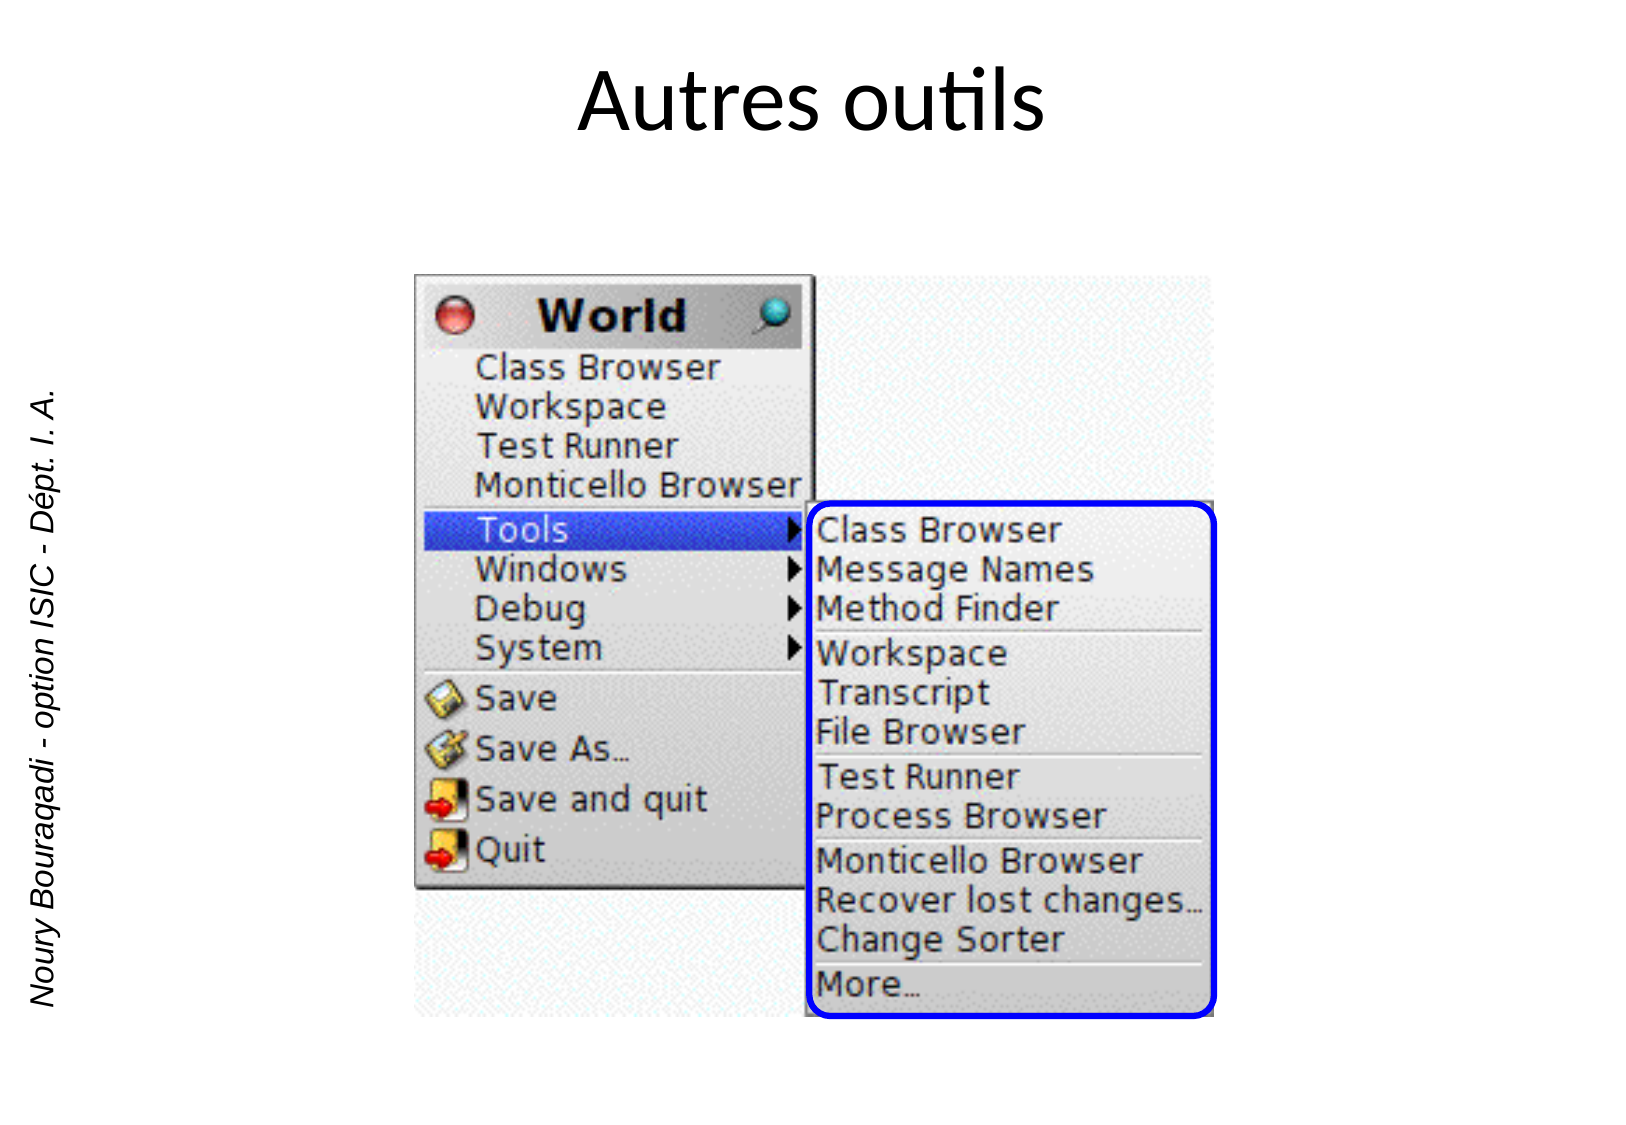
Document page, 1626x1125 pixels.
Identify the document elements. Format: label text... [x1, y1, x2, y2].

picture [413, 274, 1215, 1017]
title Autres outils [0, 0, 1625, 188]
